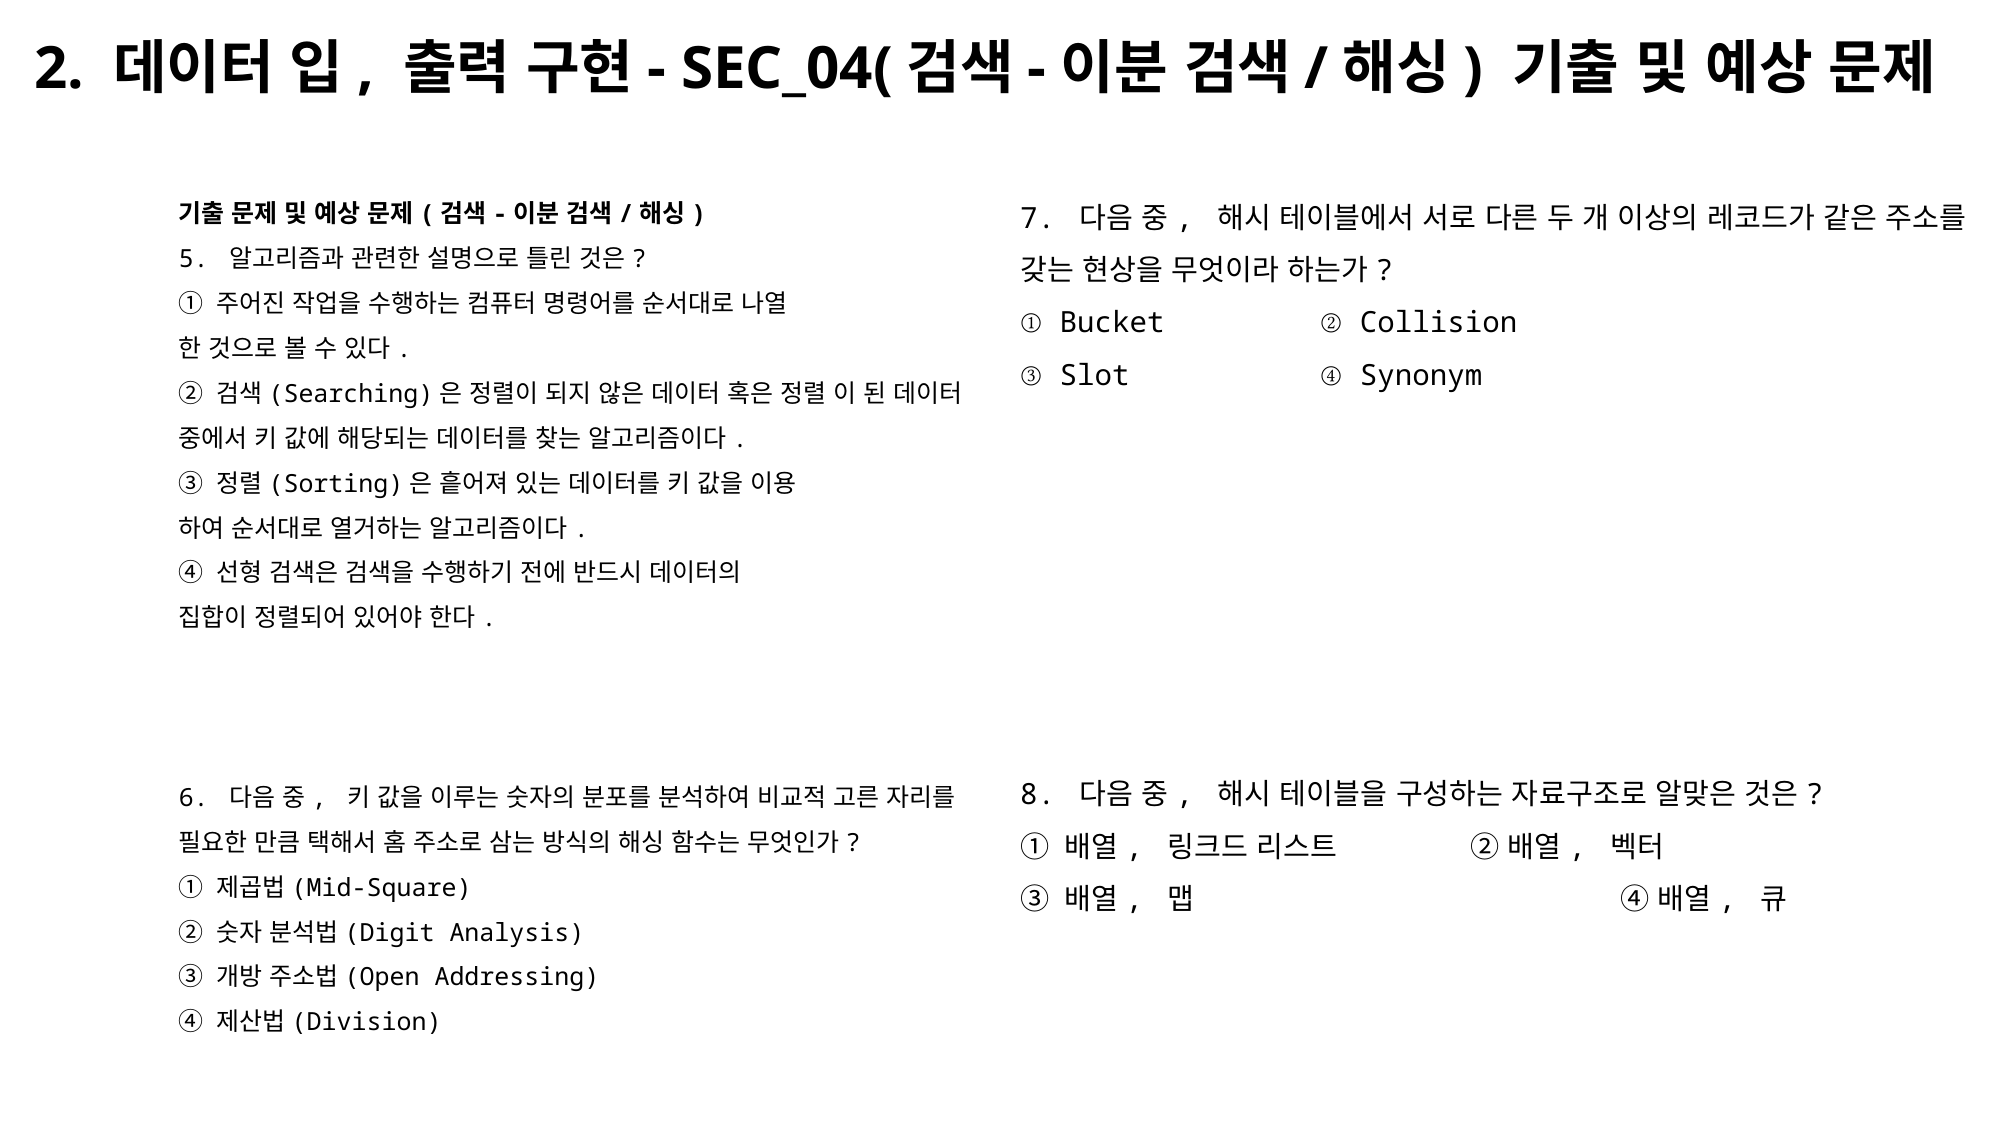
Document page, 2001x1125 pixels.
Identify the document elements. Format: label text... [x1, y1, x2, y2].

title 2. 데이터 입, 출력 구현- SEC_04(검색-이분 검색/해싱) 기출 및 예상 문제 [19, 14, 1993, 126]
text_box 7. 다음 중, 해시 테이블에서 서로 다른 두 개 이상의 레코드가 같은 주소를 갖는 현상을 무엇이라 하는가? ① Bucket ② Collision ③ Slot ④ Synonym 8. 다음 중, 해시 테이블을 구성하는 자료구조로 알맞은 것은? ① 배열, 링크드 리스트 ② 배열, 벡터 ③ 배열, 맵 ④ 배열, 큐 [1005, 174, 2000, 923]
text_box 기출 문제 및 예상 문제(검색-이분 검색/해싱) 5. 알고리즘과 관련한 설명으로 틀린 것은? ① 주어진 작업을 수행하는 컴퓨터 명령어를 순서대로 나열 한 것으로 볼 수 있다. ② 검색(Searching)은 정렬이 되지 않은 데이터 혹은 정렬 이 된 데이터 중에서 키 값에 해당되는 데이터를 찾는 알고리즘이다. ③ 정렬(Sorting)은 흩어져 있는 데이터를 키 값을 이용 하여 순서대로 열거하는 알고리즘이다. ④ 선형 검색은 검색을 수행하기 전에 반드시 데이터의 집합이 정렬되어 있어야 한다. 6. 다음 중, 키 값을 이루는 숫자의 분포를 분석하여 비교적 고른 자리를 필요한 만큼 택해서 홈 주소로 삼는 방식의 해싱 함수는 무엇인가? ① 제곱법(Mid-Square) ② 숫자 분석법(Digit Analysis) ③ 개방 주소법(Open Addressing) ④ 제산법(Division) [163, 175, 1000, 1125]
